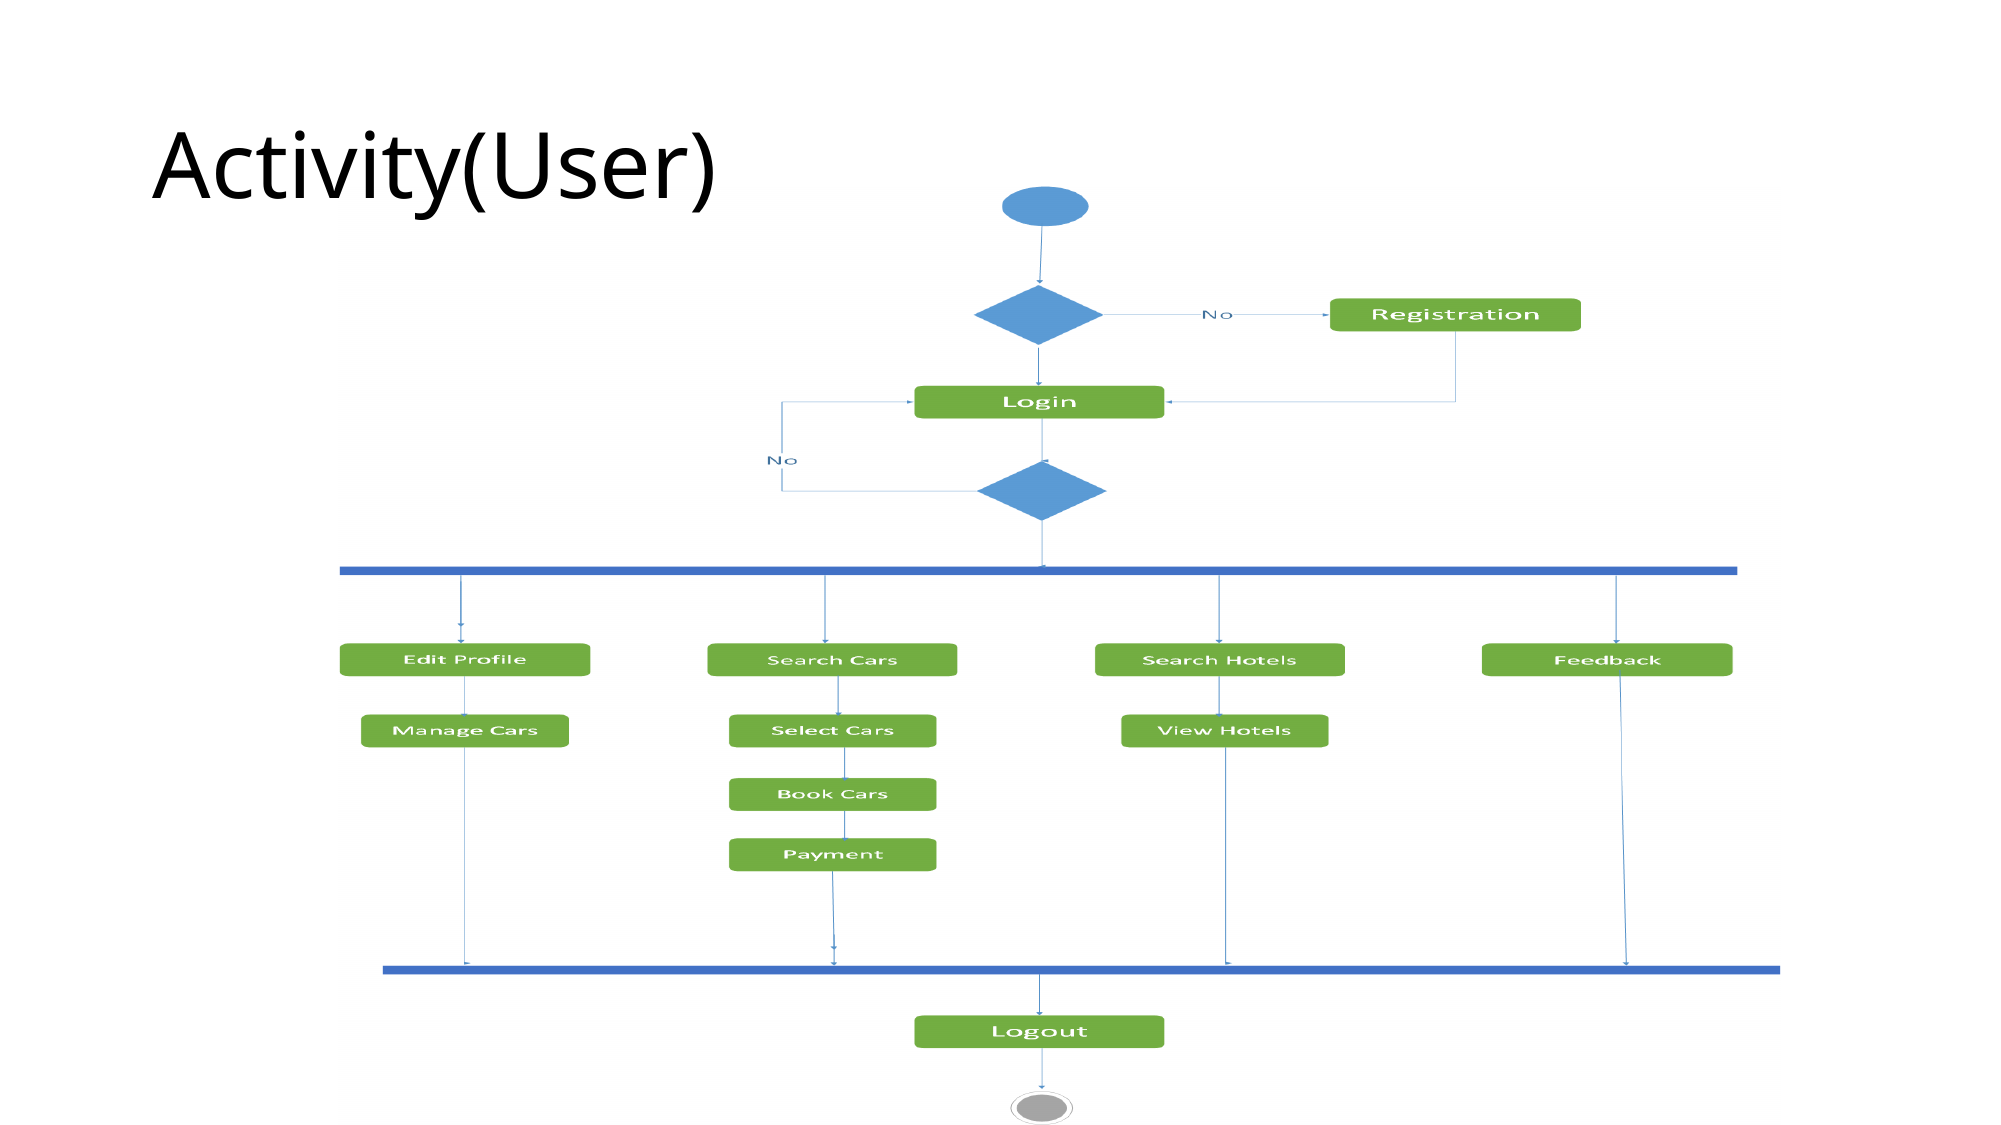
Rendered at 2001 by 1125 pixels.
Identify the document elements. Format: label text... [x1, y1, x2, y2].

title Activity(User) [137, 59, 1863, 278]
picture [338, 186, 1781, 1125]
